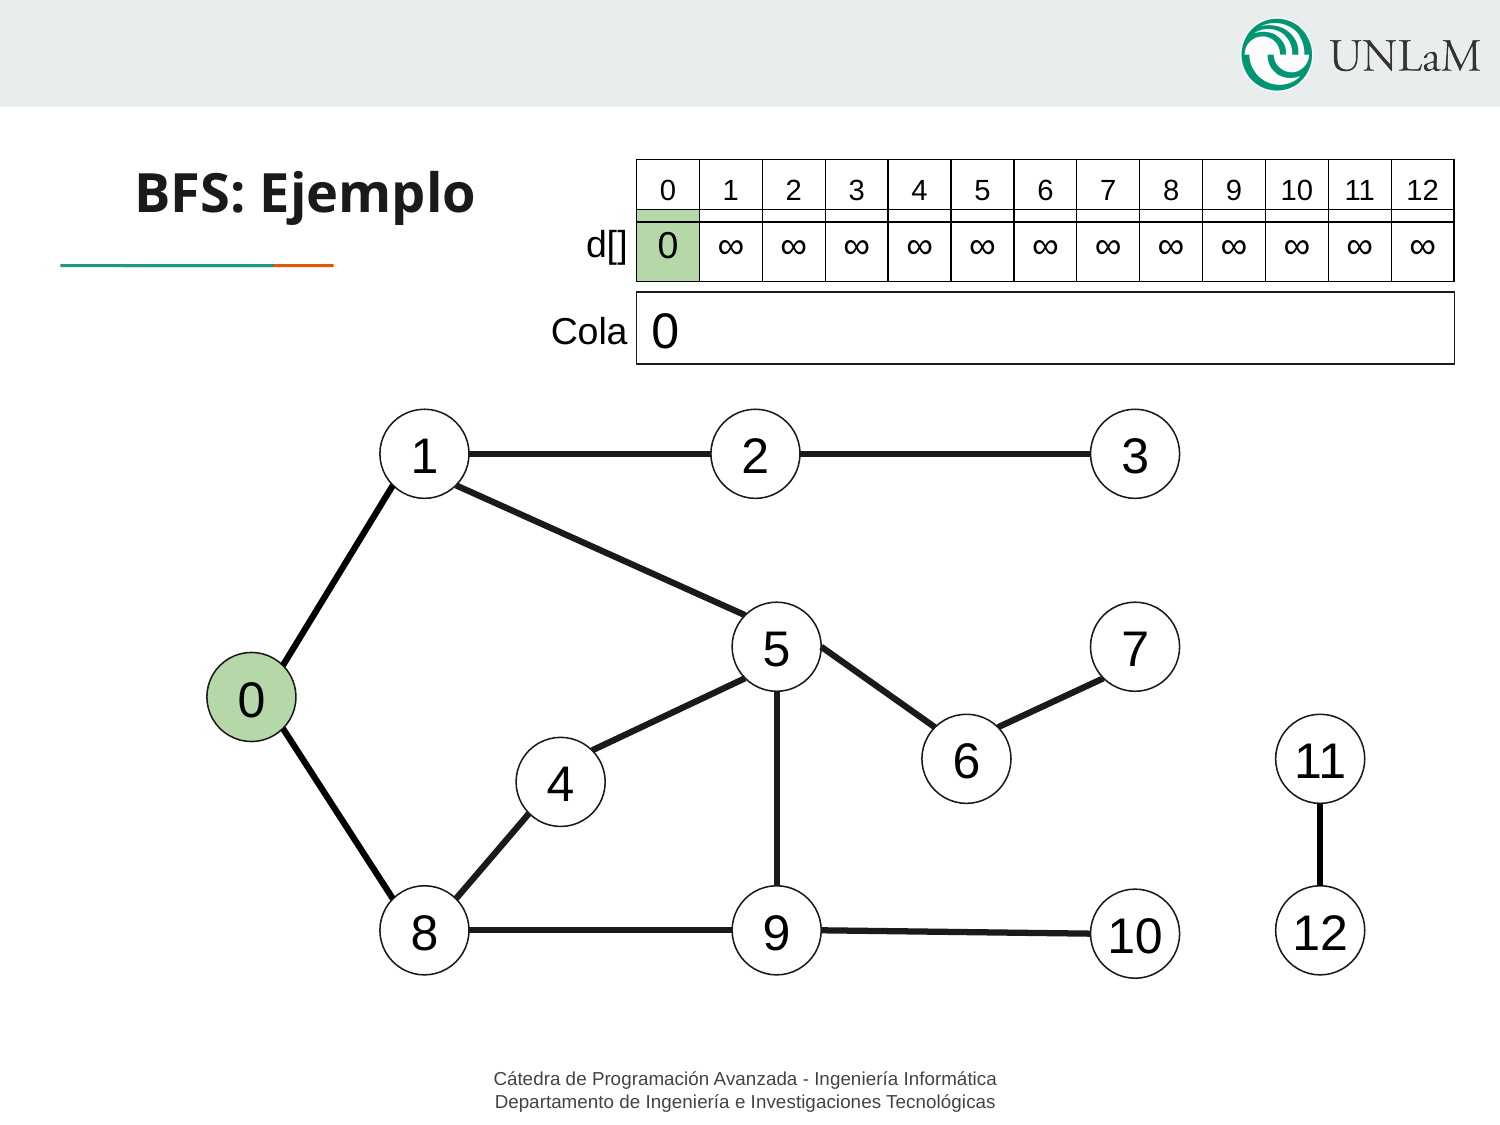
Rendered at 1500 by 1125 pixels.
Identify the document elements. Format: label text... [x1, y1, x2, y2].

text_box 0 [206, 652, 296, 742]
table_header 0 [637, 223, 699, 281]
text_box 3 [1090, 409, 1180, 499]
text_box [455, 484, 746, 616]
table_header ∞ [700, 223, 762, 281]
title BFS: Ejemplo [119, 143, 1381, 261]
table_header 7 [1077, 160, 1139, 221]
table_header 0 [637, 160, 699, 221]
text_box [591, 677, 746, 751]
table_header ∞ [952, 223, 1013, 281]
text_box 4 [516, 737, 606, 827]
text_box 2 [711, 409, 800, 499]
text_box 10 [1090, 889, 1180, 979]
table_header 3 [826, 160, 887, 221]
table_header ∞ [1077, 223, 1139, 281]
text_box 1 [379, 409, 469, 499]
table_header 6 [1015, 160, 1076, 221]
table_header 4 [889, 160, 950, 221]
table_header ∞ [1329, 223, 1391, 281]
table_header 11 [1329, 160, 1391, 221]
text_box 12 [1275, 885, 1365, 975]
text_box 6 [921, 714, 1012, 804]
table_header ∞ [763, 223, 825, 281]
text_box 0 [637, 292, 1455, 365]
text_box 5 [732, 602, 822, 692]
table_header ∞ [826, 223, 887, 281]
text_box Cola [470, 292, 637, 365]
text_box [282, 484, 394, 666]
table_header ∞ [1392, 223, 1453, 281]
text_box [282, 728, 394, 900]
table_header 2 [763, 160, 825, 221]
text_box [997, 677, 1104, 728]
table_header 8 [1140, 160, 1202, 221]
text_box 9 [732, 885, 822, 975]
table_header ∞ [1203, 223, 1265, 281]
text_box 8 [379, 885, 469, 975]
table_header 1 [700, 160, 762, 221]
text_box d[] [470, 204, 636, 277]
picture [1240, 17, 1480, 92]
table_header 5 [952, 160, 1013, 221]
table_header 10 [1266, 160, 1328, 221]
table_header ∞ [1015, 223, 1076, 281]
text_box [820, 929, 1091, 934]
text_box 11 [1275, 714, 1365, 804]
table_header 12 [1392, 160, 1453, 221]
table_header ∞ [1140, 223, 1202, 281]
table_header ∞ [1266, 223, 1328, 281]
table_header ∞ [889, 223, 950, 281]
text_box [820, 646, 936, 728]
text_box 7 [1090, 602, 1180, 692]
table_header 9 [1203, 160, 1265, 221]
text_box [455, 813, 530, 899]
